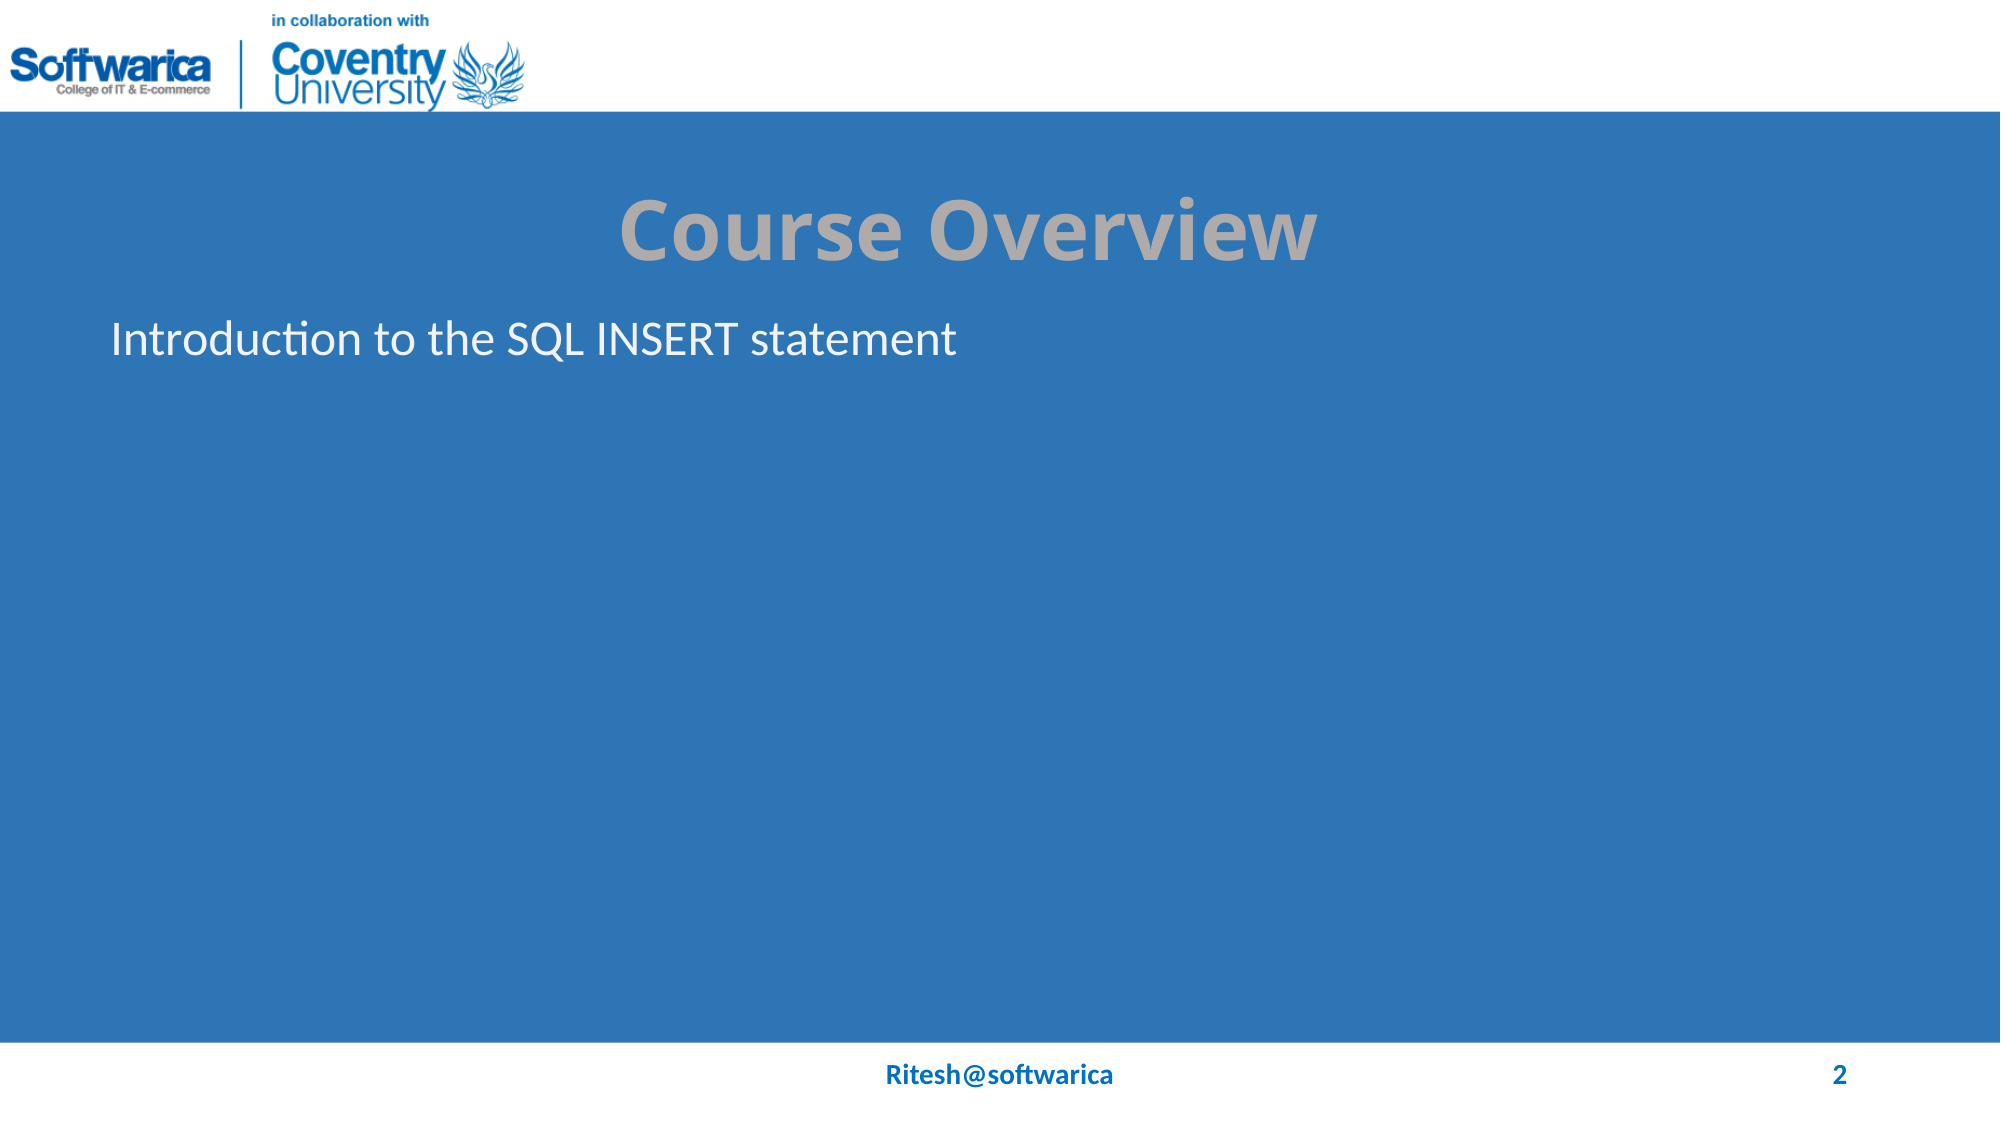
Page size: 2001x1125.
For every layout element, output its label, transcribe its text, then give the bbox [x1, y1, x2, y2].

slide_number 2 [1412, 1042, 1863, 1103]
subtitle Introduction to the SQL INSERT statement [95, 304, 1863, 937]
footer Ritesh@softwarica [662, 1042, 1338, 1103]
title Course Overview [84, 136, 1853, 287]
picture [10, 14, 525, 112]
